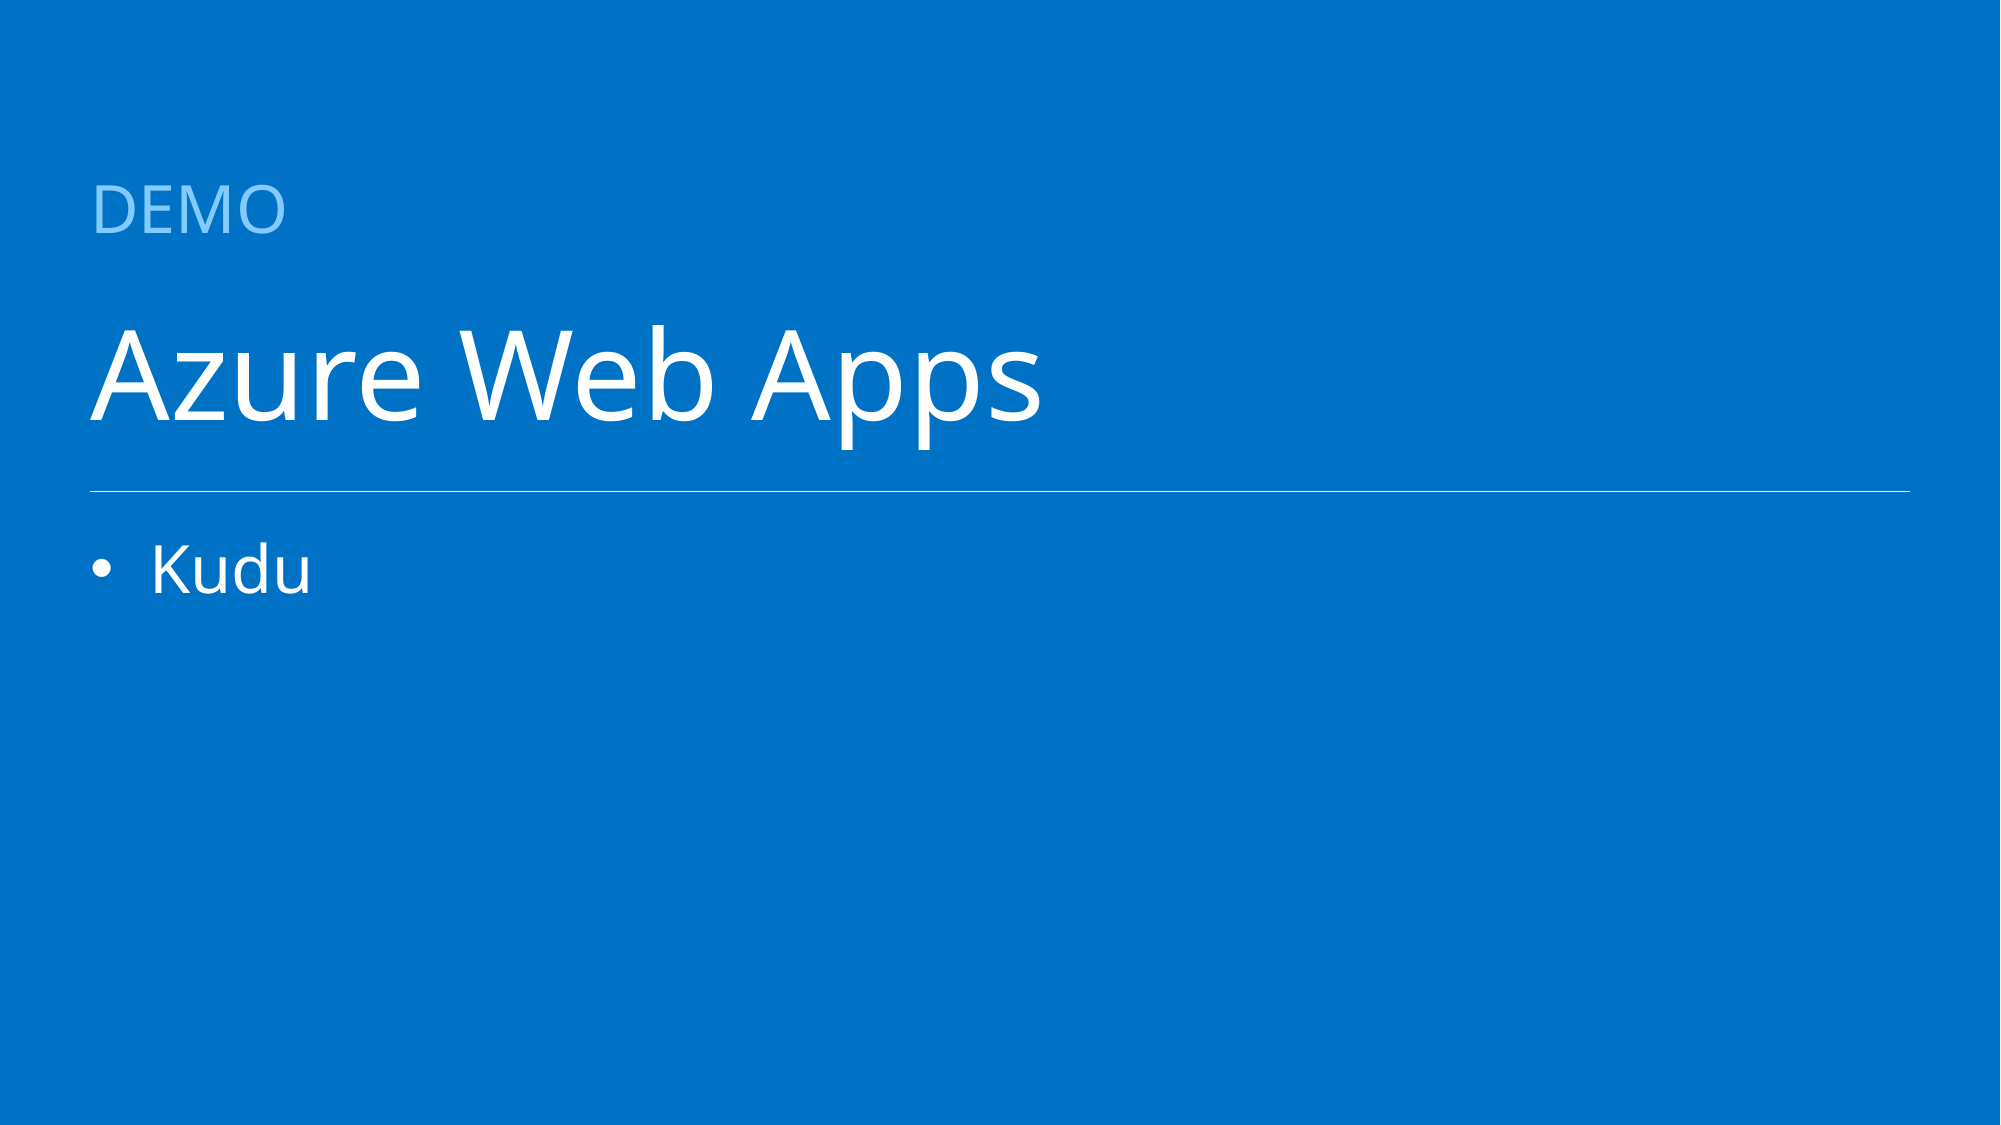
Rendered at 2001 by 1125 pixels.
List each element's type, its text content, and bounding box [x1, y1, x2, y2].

list Kudu [90, 528, 1910, 1035]
title Azure Web Apps [90, 255, 1910, 455]
